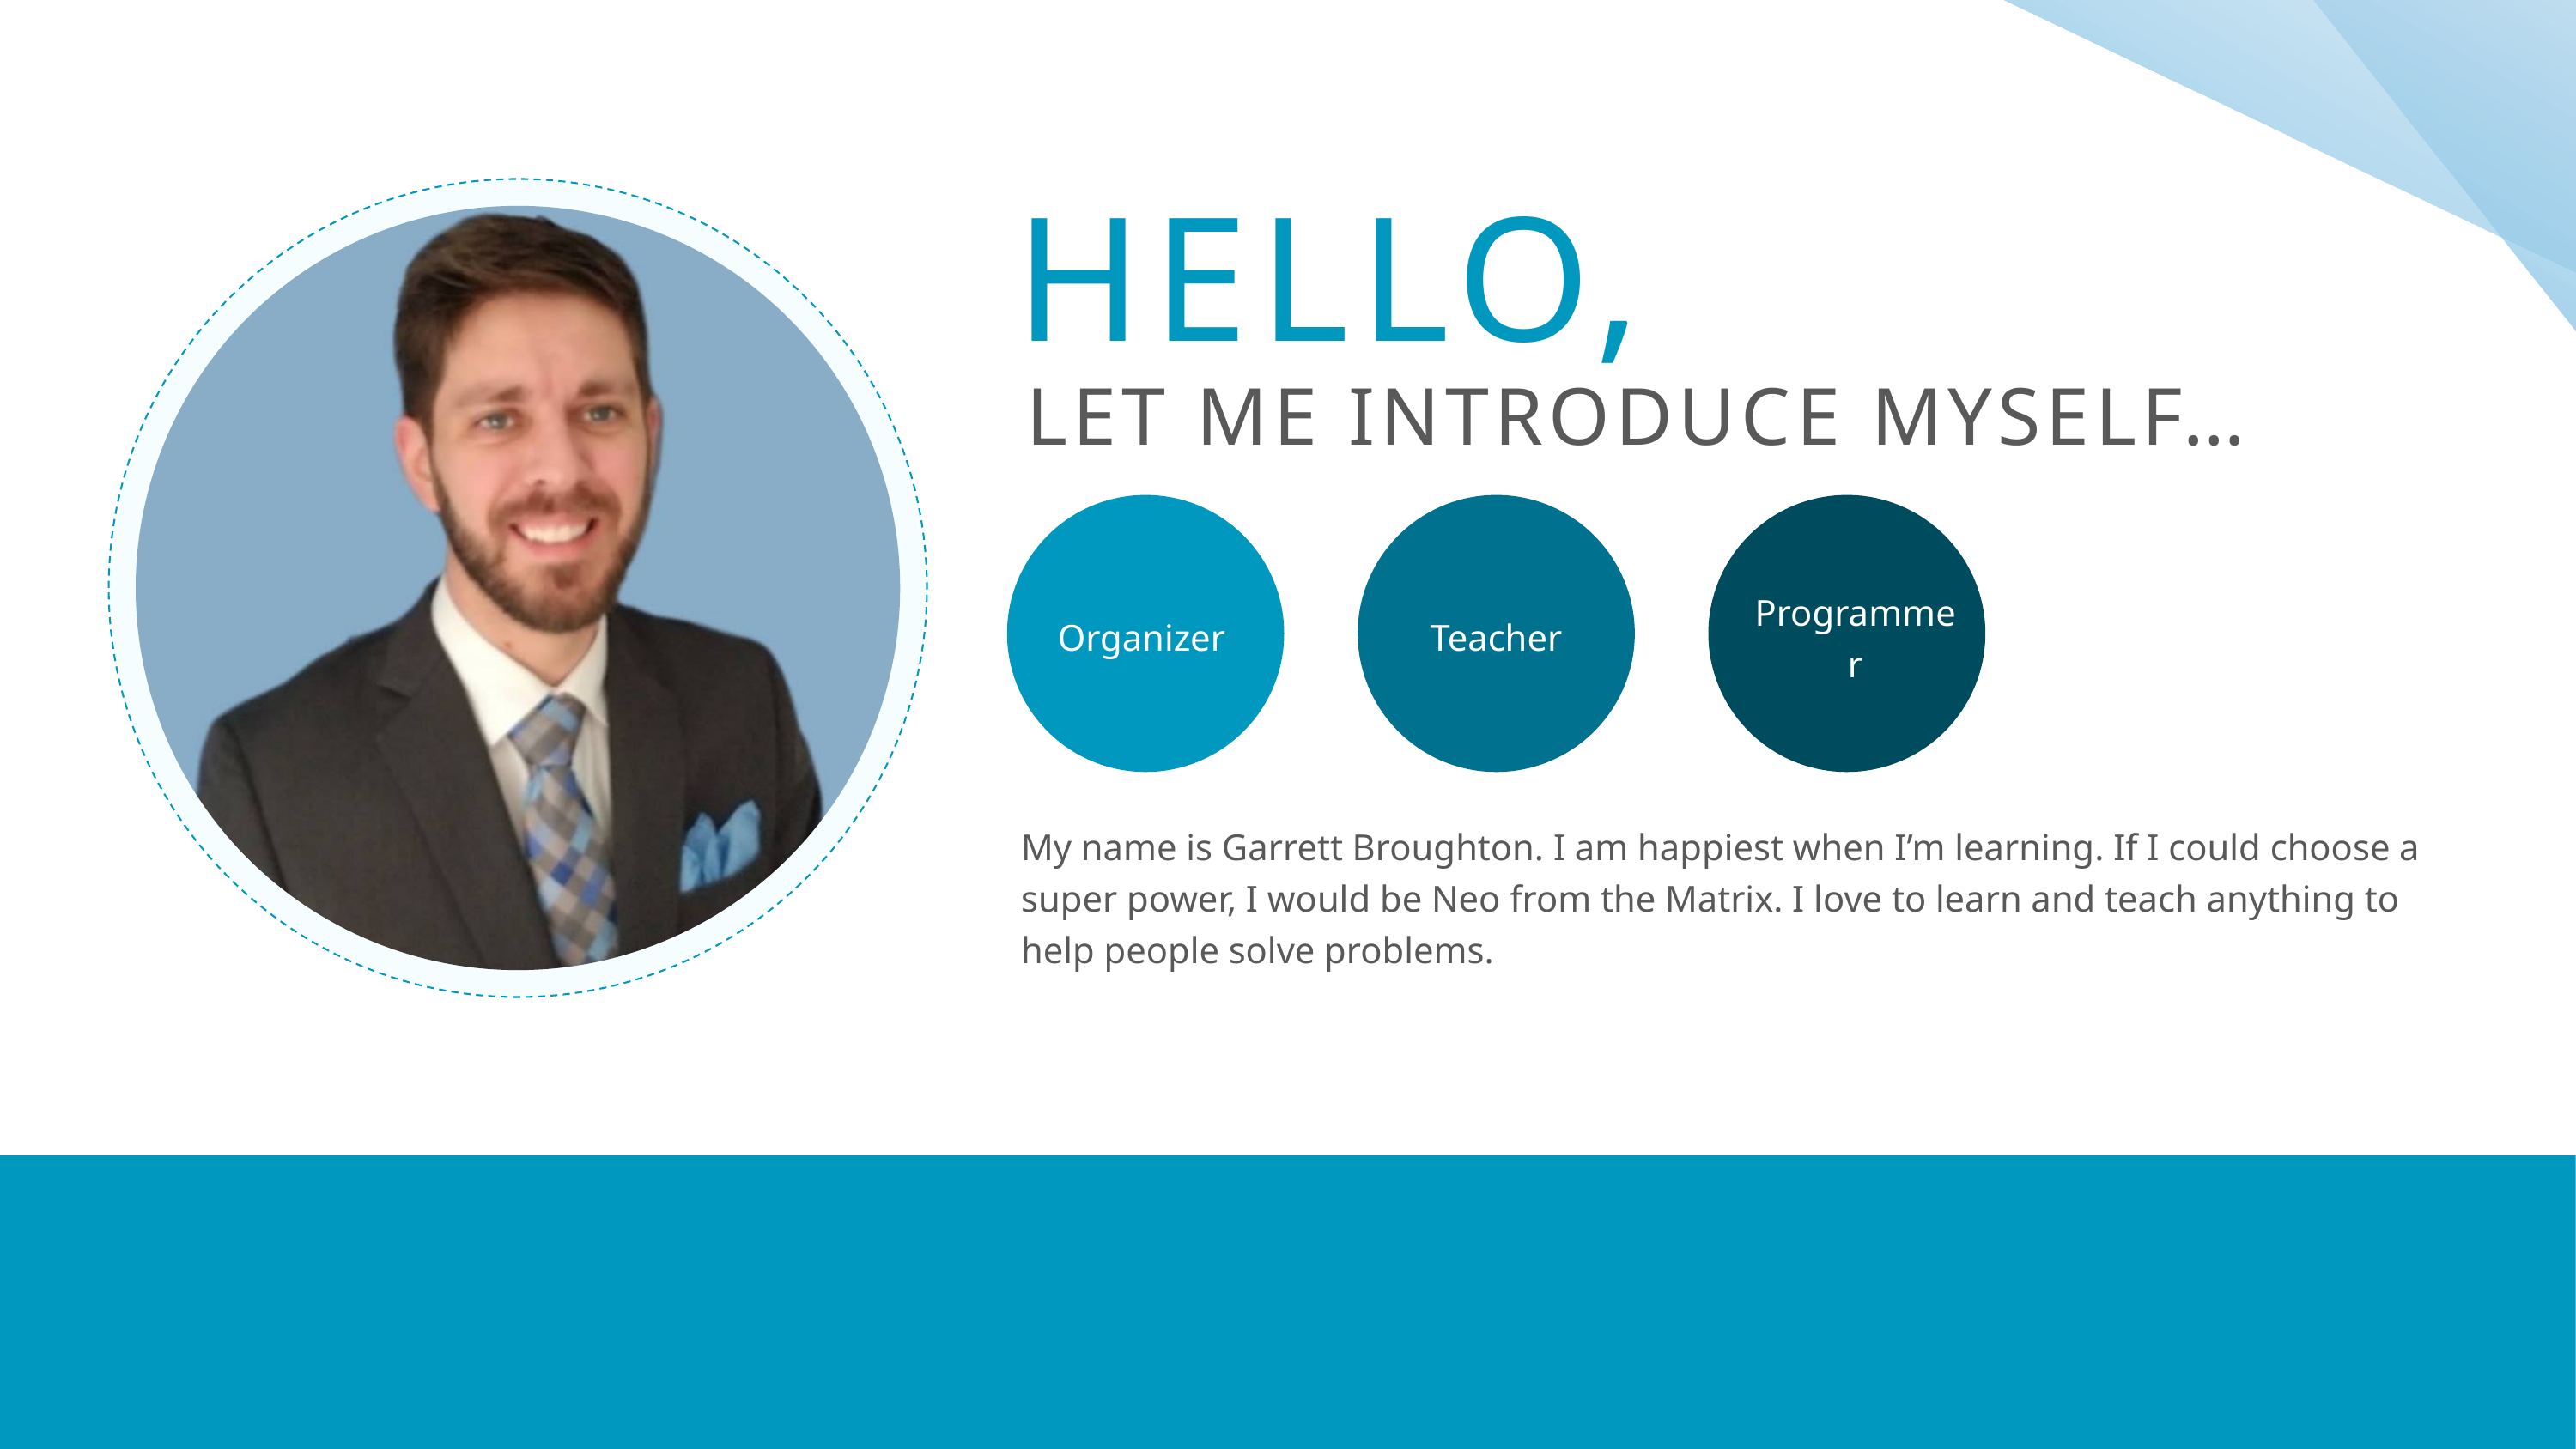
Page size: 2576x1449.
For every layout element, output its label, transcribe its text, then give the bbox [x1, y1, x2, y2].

list Organizer [1015, 562, 1268, 703]
title HELLO, [1002, 126, 2461, 383]
list Programmer [1725, 563, 1985, 704]
list LET ME INTRODUCE MYSELF… [1003, 336, 2461, 476]
list My name is Garrett Broughton. I am happiest when I’m learning. If I could choose a super power, I would be Neo from the Matrix. I love to learn and teach anything to help people solve problems. [998, 804, 2457, 1054]
picture [134, 205, 902, 971]
list Teacher [1374, 562, 1619, 703]
